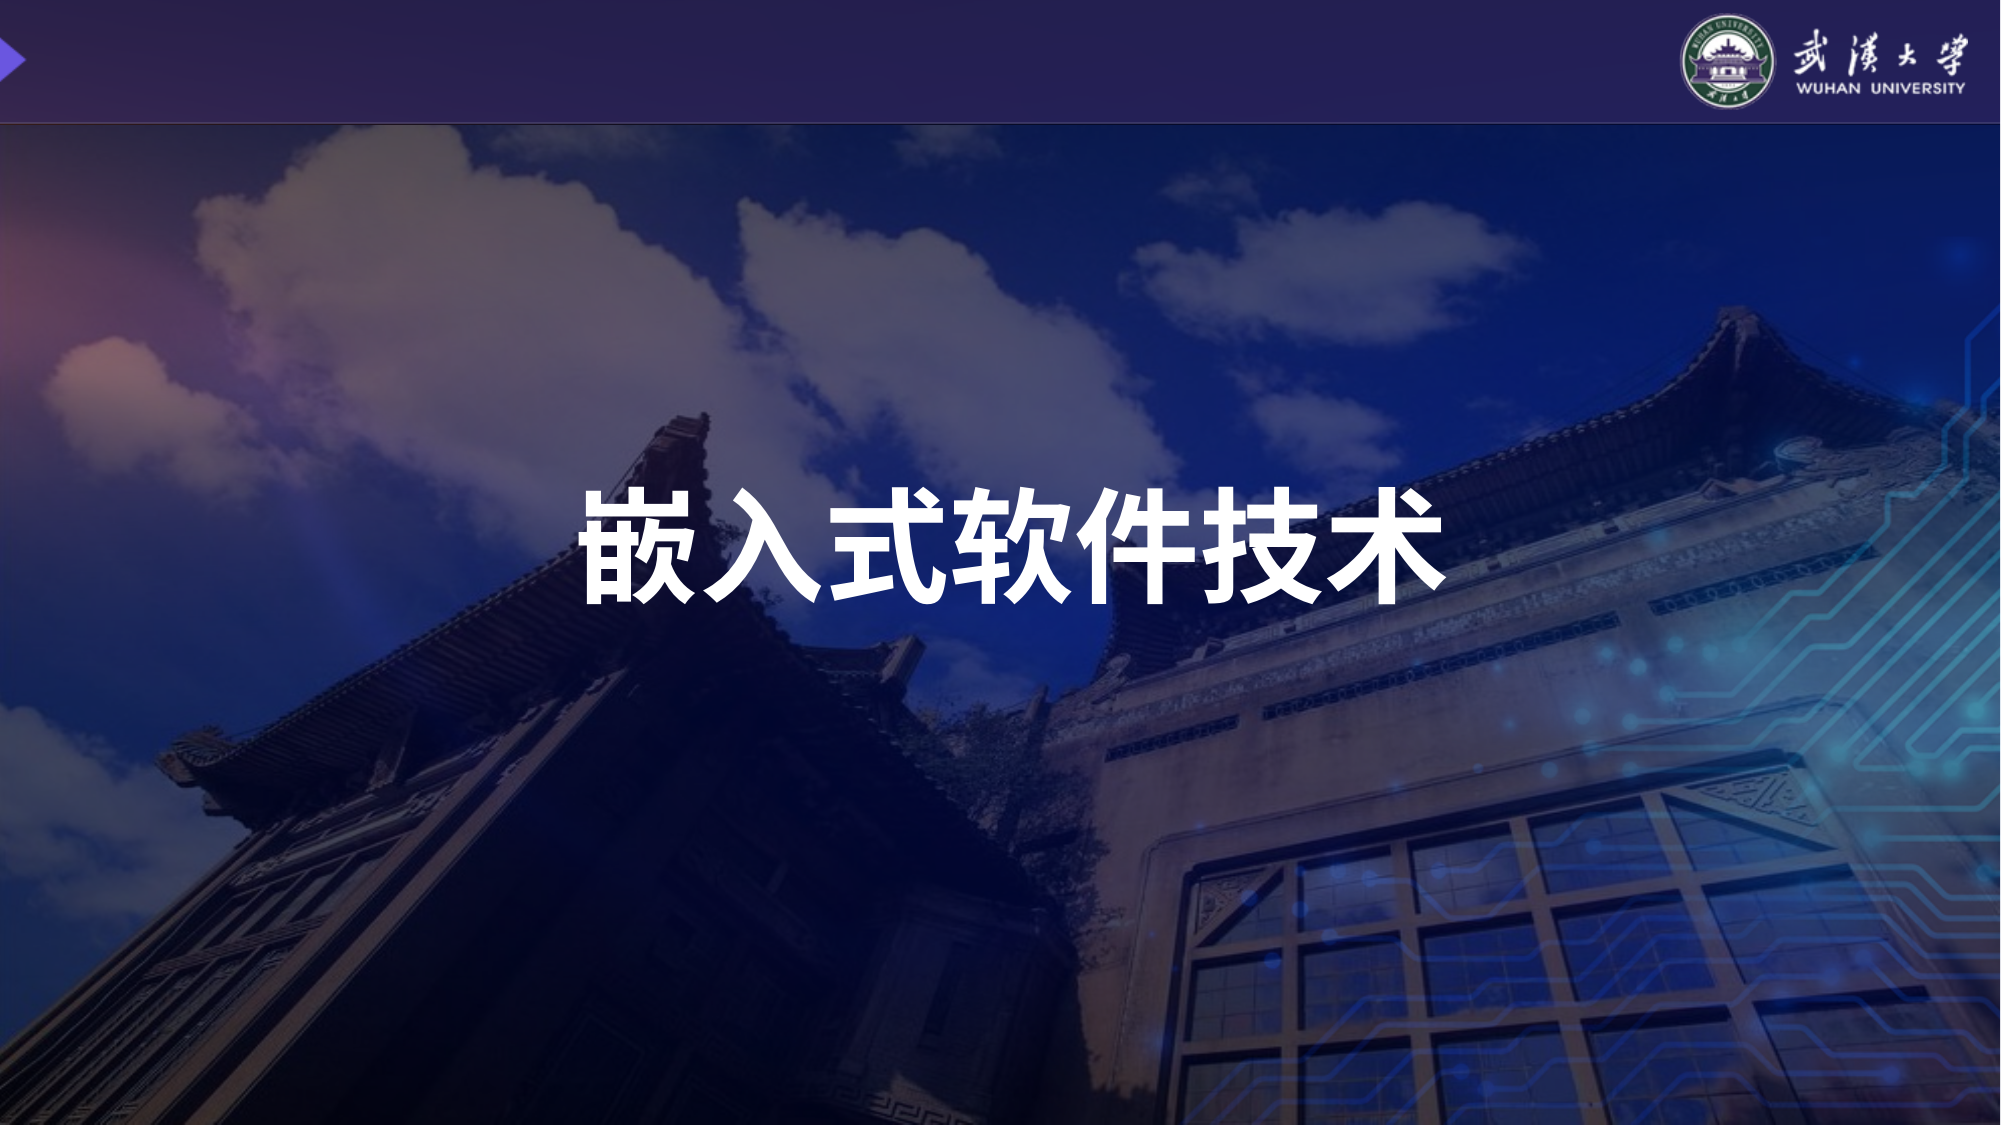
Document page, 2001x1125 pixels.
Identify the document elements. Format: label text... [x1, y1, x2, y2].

picture [0, 0, 2001, 1125]
title 嵌入式软件技术 [262, 468, 1763, 629]
text_box [0, 125, 2000, 1125]
